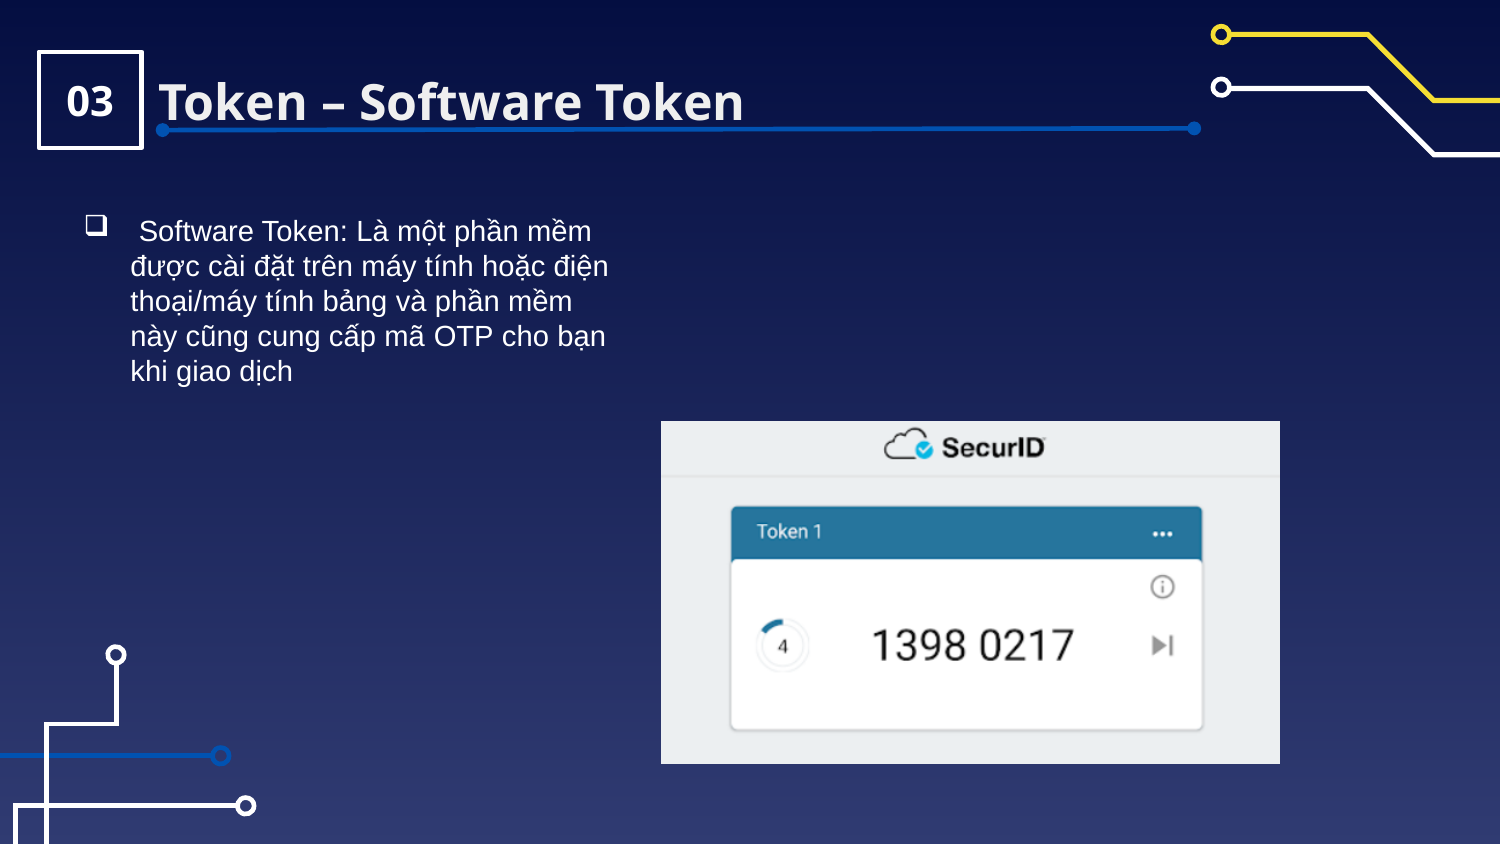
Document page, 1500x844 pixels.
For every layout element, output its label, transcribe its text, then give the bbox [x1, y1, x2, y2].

list Token – Software Token [120, 64, 1344, 171]
picture [661, 421, 1280, 765]
text_box Software Token: Là một phần mềm được cài đặt trên máy tính hoặc điện thoại/máy tính bảng và phần mềm này cũng cung cấp mã OTP cho bạn khi giao dịch [68, 204, 639, 395]
text_box 03 [38, 51, 142, 148]
